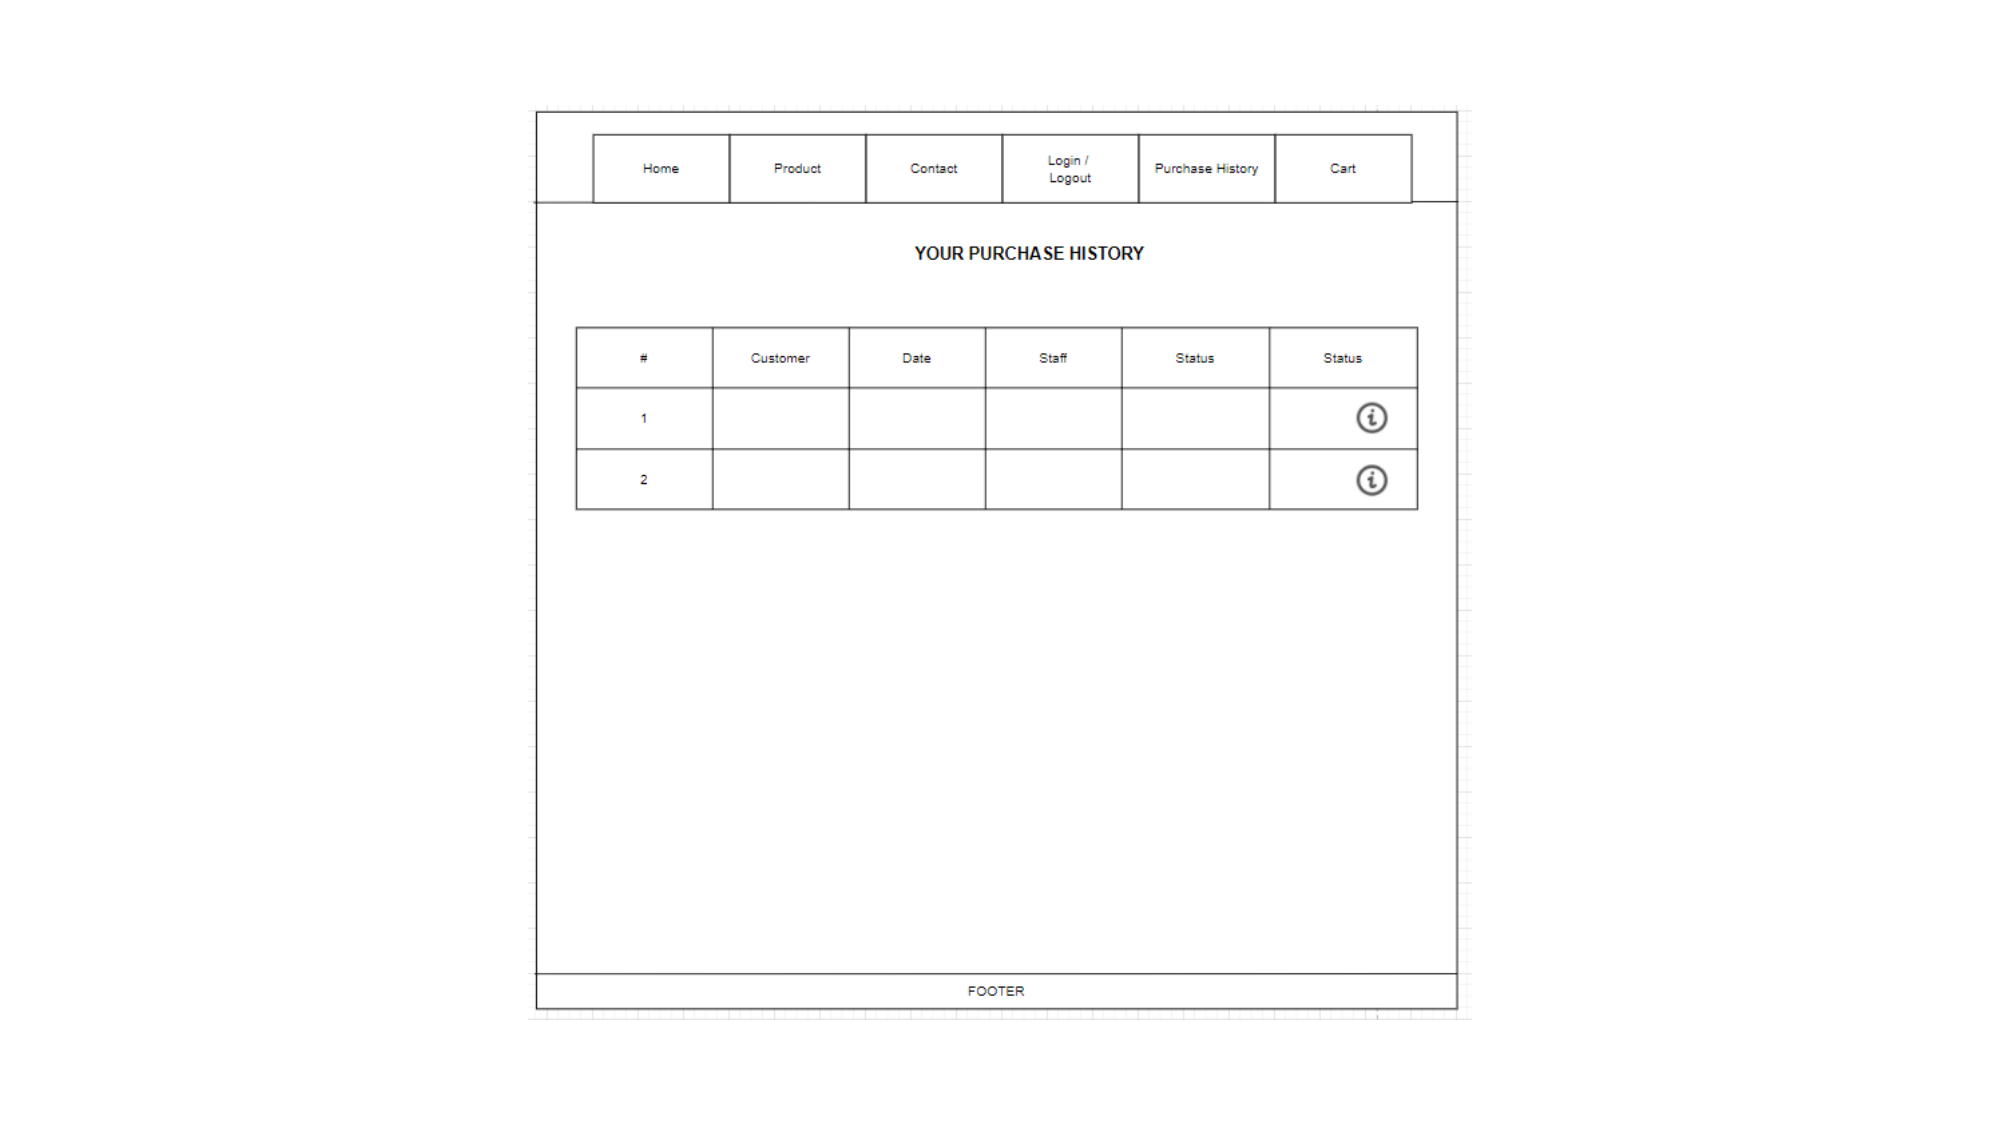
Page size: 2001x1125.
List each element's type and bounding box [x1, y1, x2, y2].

picture [528, 105, 1472, 1020]
